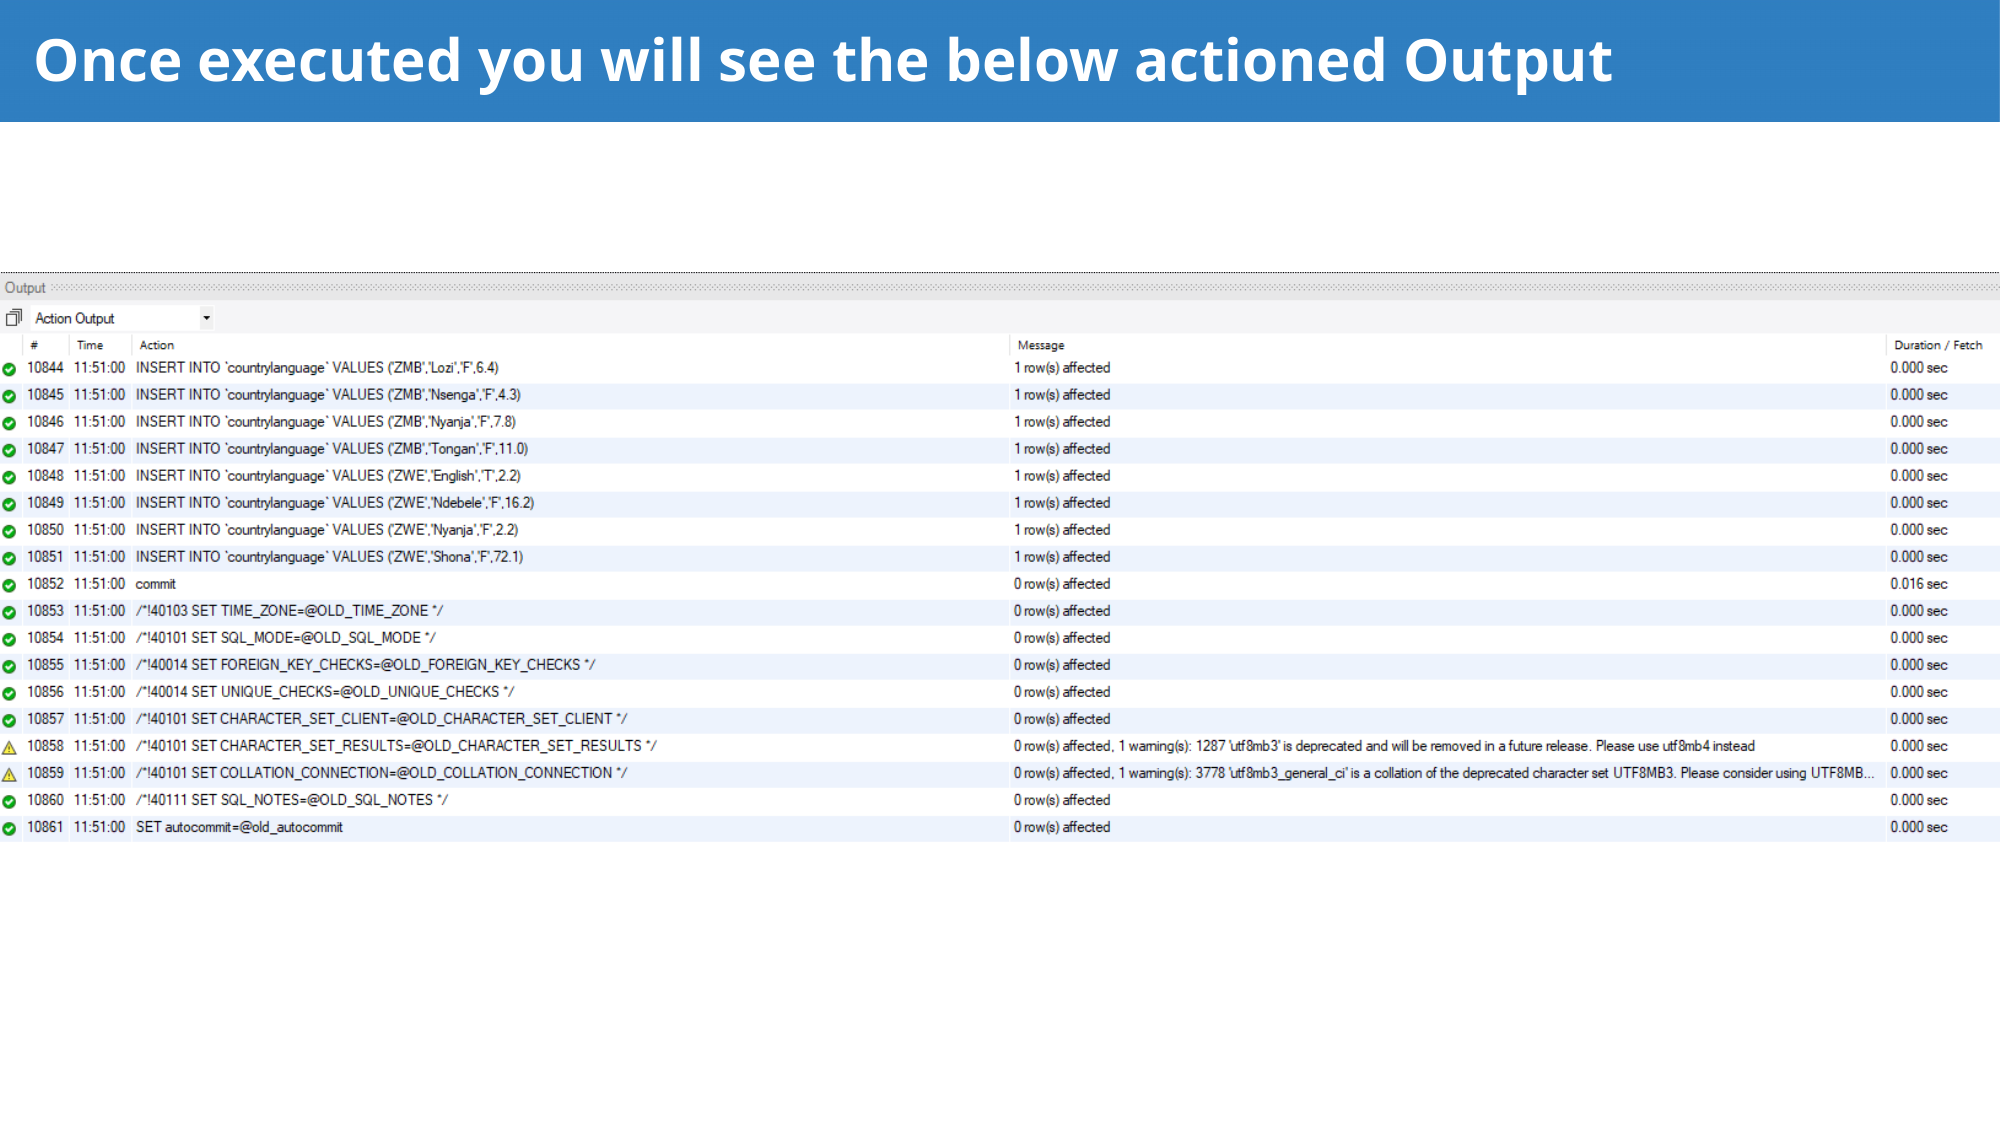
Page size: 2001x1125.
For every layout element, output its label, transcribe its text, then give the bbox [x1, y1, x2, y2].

title Once executed you will see the below actioned Output [18, 21, 1744, 105]
picture [0, 0, 2000, 122]
picture [0, 272, 2000, 853]
